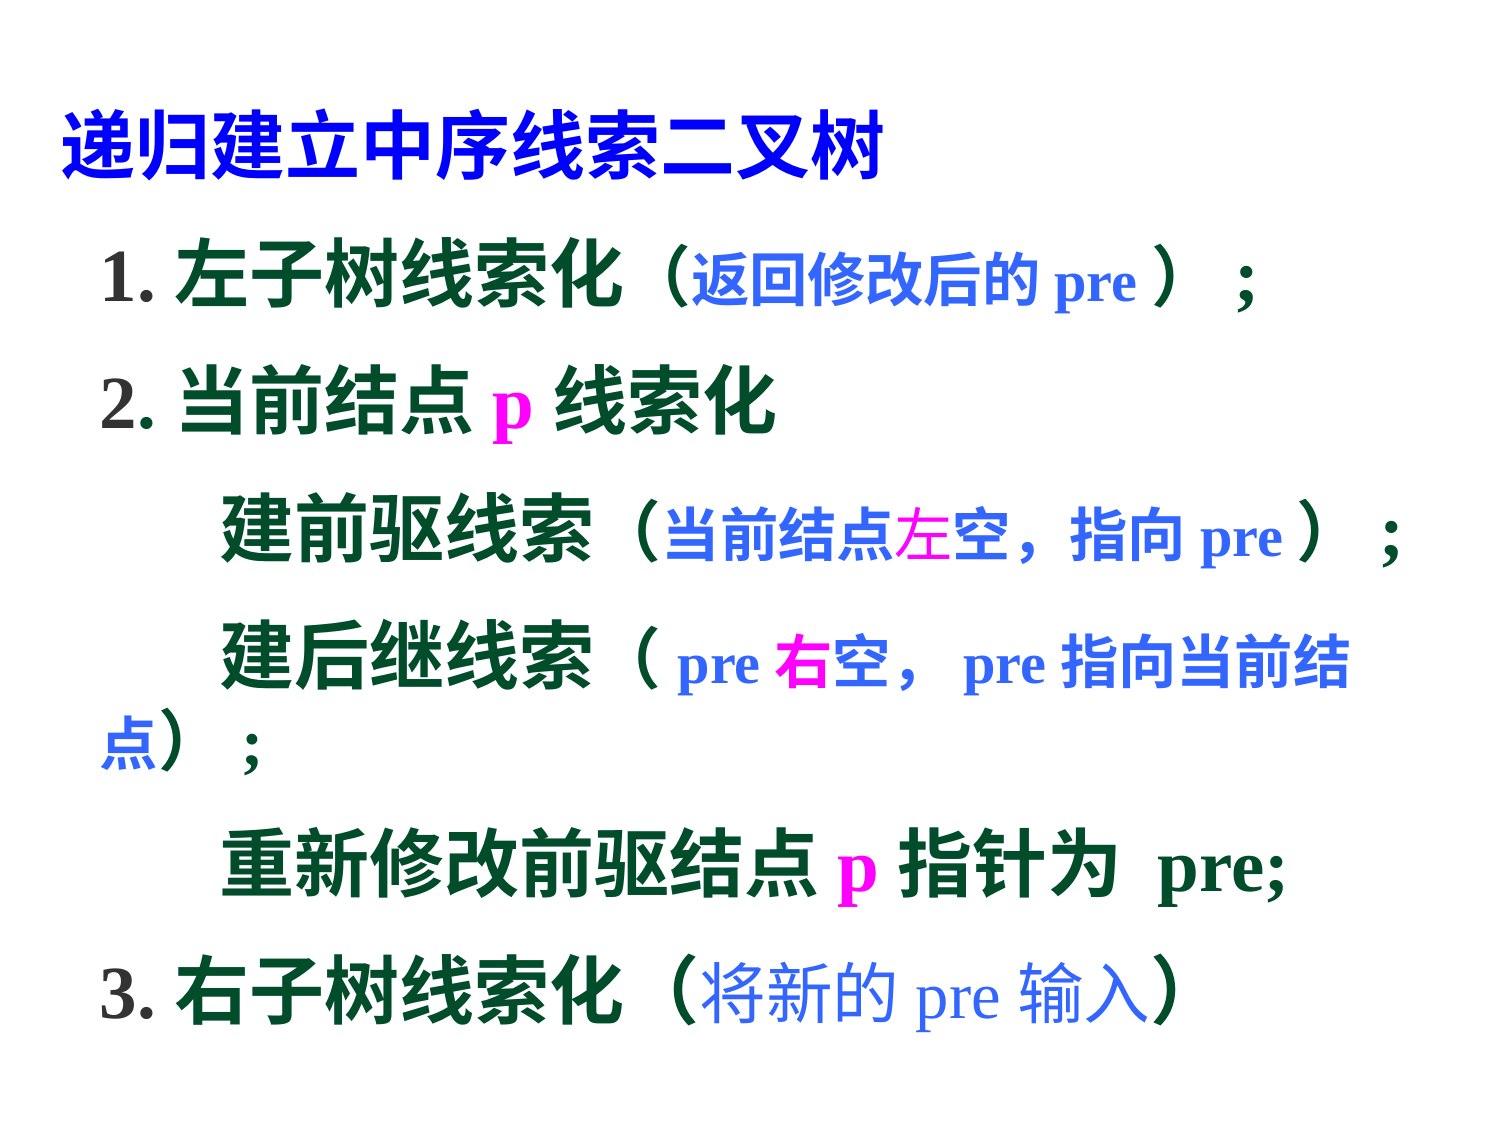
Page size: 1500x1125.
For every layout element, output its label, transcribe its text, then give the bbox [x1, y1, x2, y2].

text_box 递归建立中序线索二叉树 1.左子树线索化（返回修改后的pre）; 2.当前结点p线索化 建前驱线索（当前结点左空，指向pre）; 建后继线索（pre右空，pre指向当前结点）; 重新修改前驱结点p指针为 pre; 3.右子树线索化（将新的pre输入） [10, 91, 1500, 1042]
